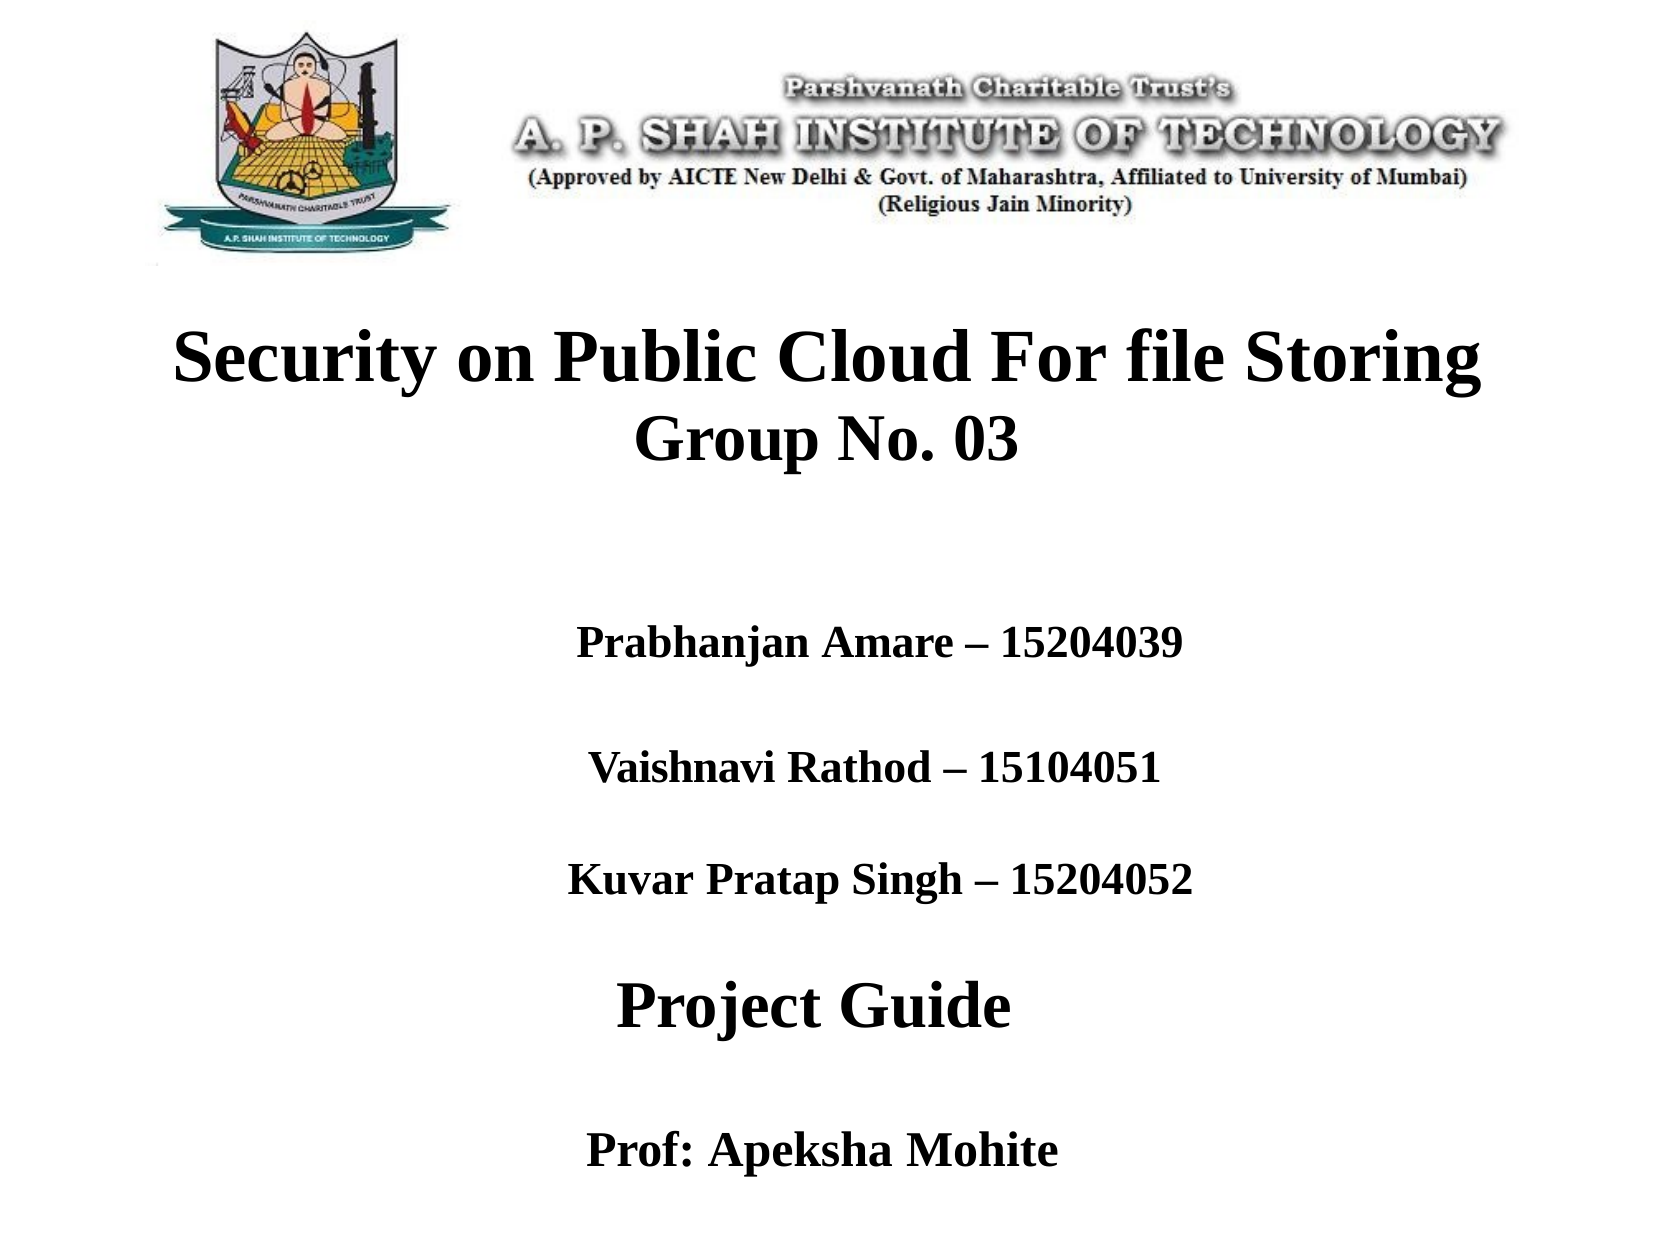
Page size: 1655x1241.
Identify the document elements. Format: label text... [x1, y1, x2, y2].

title Security on Public Cloud For file Storing Group No. 03 [167, 307, 1487, 517]
picture [145, 20, 1519, 266]
text_box Prabhanjan Amare – 15204039 Vaishnavi Rathod – 15104051 Kuvar Pratap Singh – 15204052 Project Guide Prof: Apeksha Mohite [450, 609, 1310, 1177]
